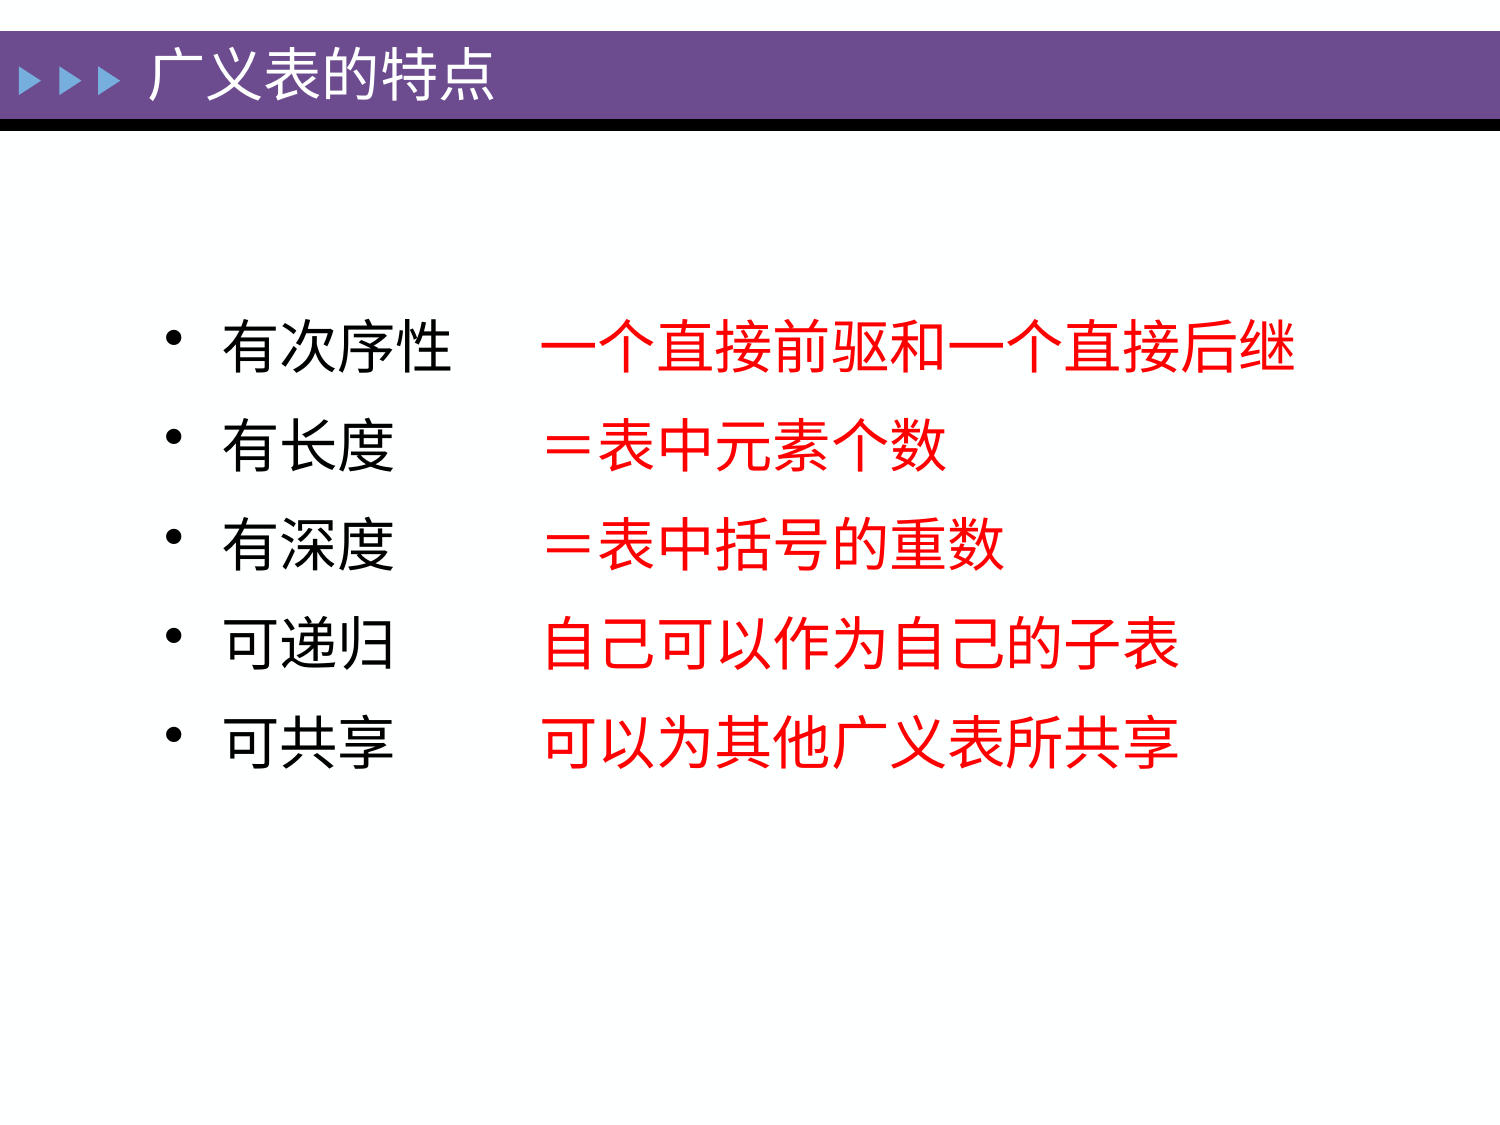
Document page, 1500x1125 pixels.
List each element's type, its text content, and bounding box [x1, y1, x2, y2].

text_box 有次序性 有长度 有深度 可递归 可共享 [150, 302, 525, 815]
text_box 广义表的特点 [132, 31, 918, 116]
text_box 一个直接前驱和一个直接后继 ＝表中元素个数 ＝表中括号的重数 自己可以作为自己的子表 可以为其他广义表所共享 [525, 302, 1388, 815]
